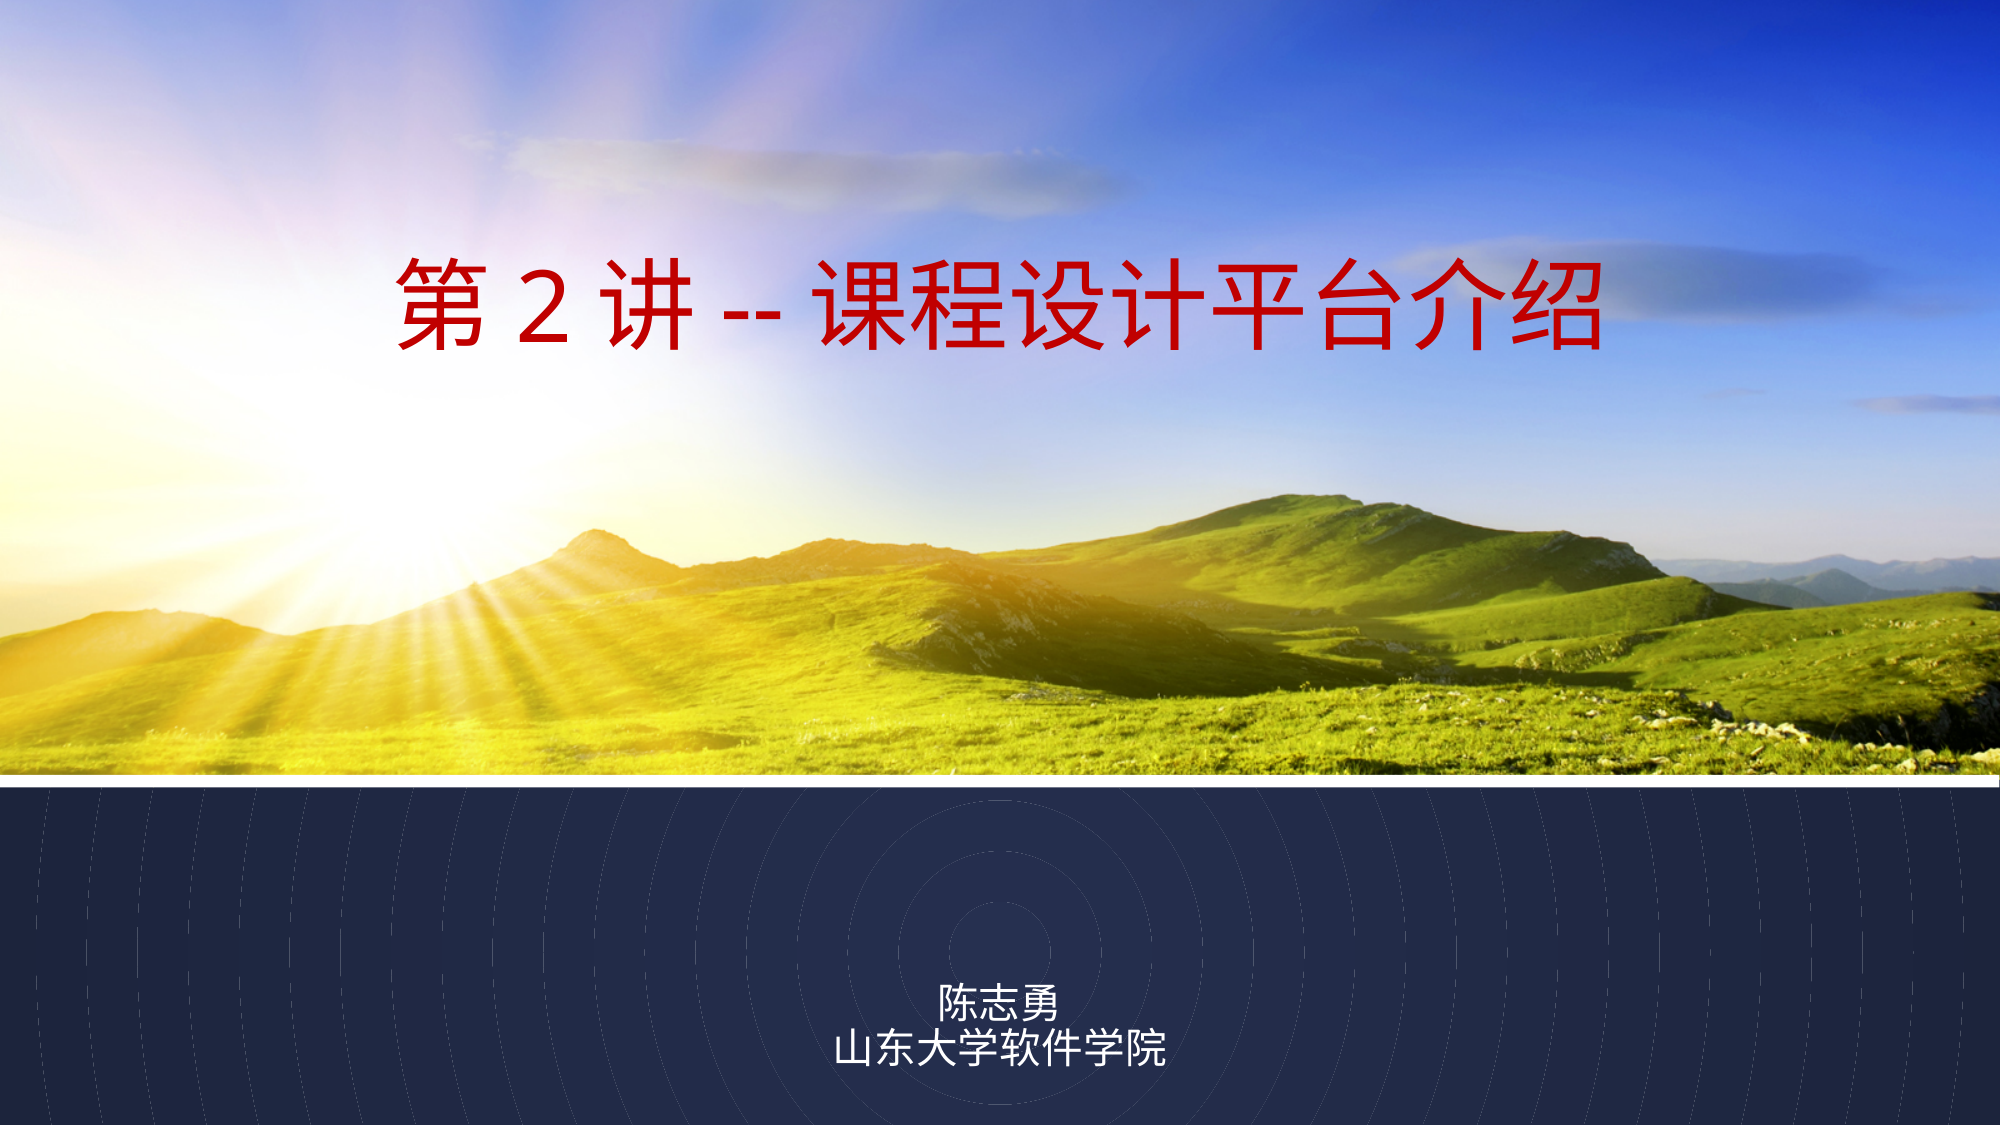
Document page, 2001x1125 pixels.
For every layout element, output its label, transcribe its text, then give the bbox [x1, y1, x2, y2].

picture [0, 0, 2000, 774]
subtitle 陈志勇 山东大学软件学院 [249, 974, 1750, 1101]
title 第2讲--课程设计平台介绍 [149, 184, 1850, 373]
